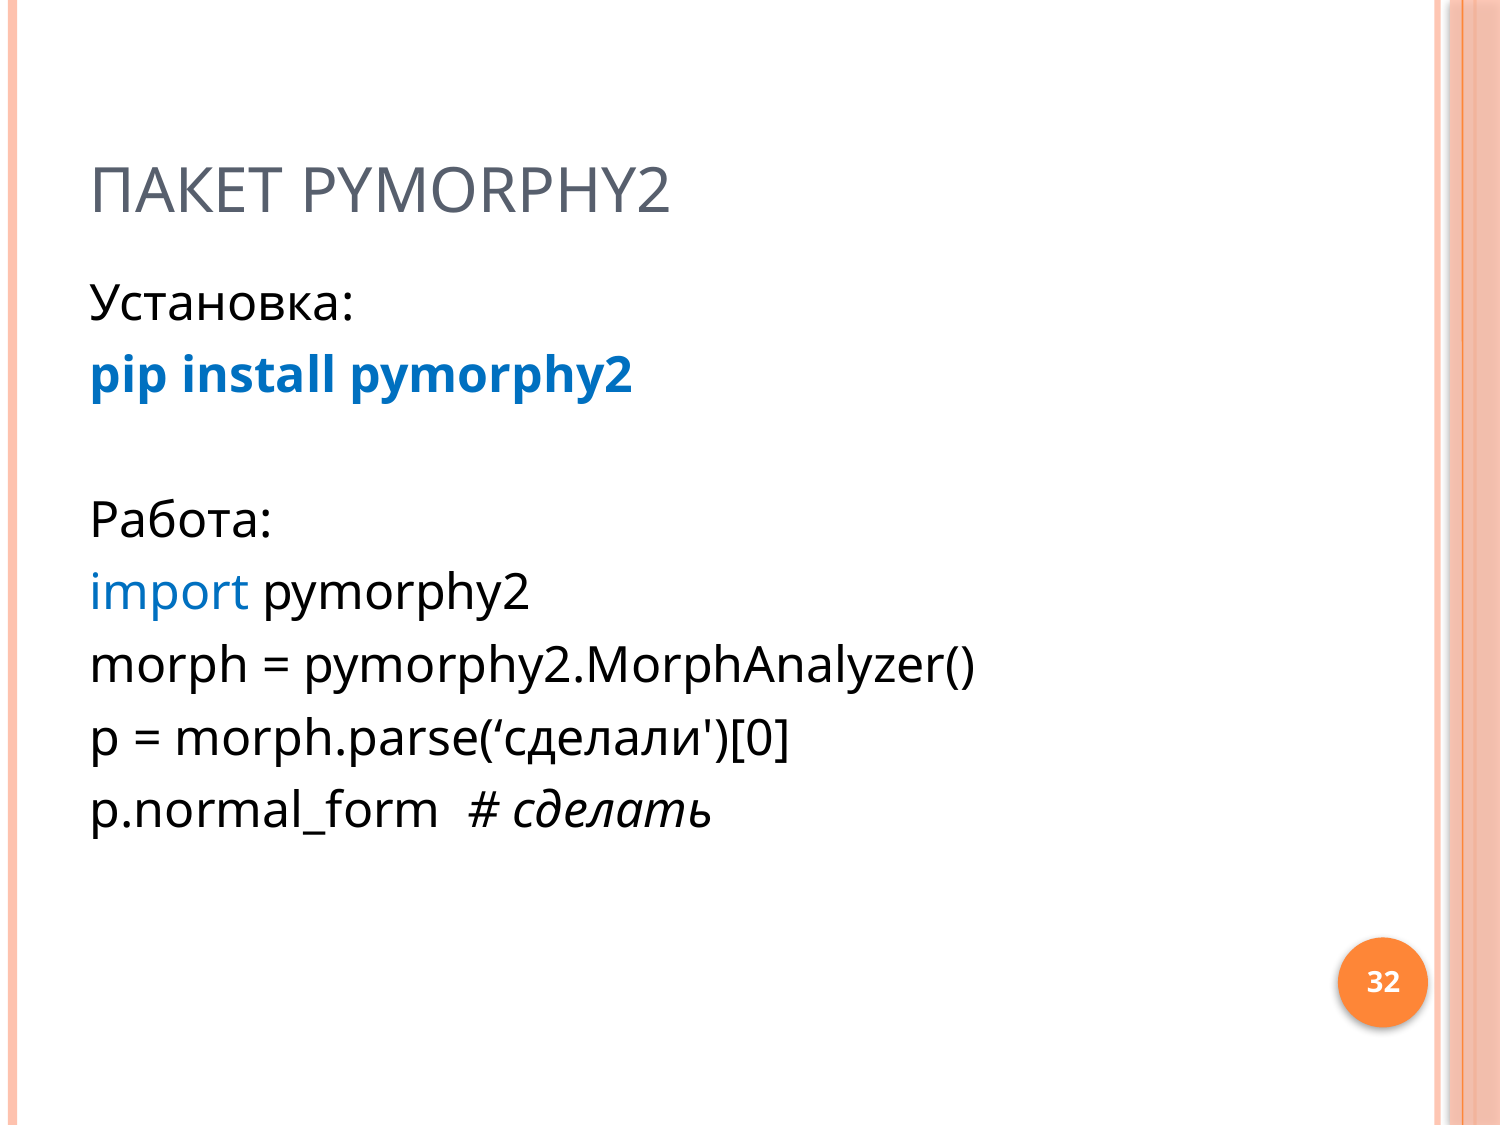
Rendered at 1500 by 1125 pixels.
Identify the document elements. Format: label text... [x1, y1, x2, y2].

list Установка: pip install pymorphy2 Работа: import pymorphy2 morph = pymorphy2.MorphAnalyzer() p = morph.parse(‘сделали')[0] p.normal_form # сделать [75, 262, 1300, 1062]
title Пакет PyMorphy2 [75, 45, 1300, 233]
slide_number 32 [1333, 940, 1434, 1027]
